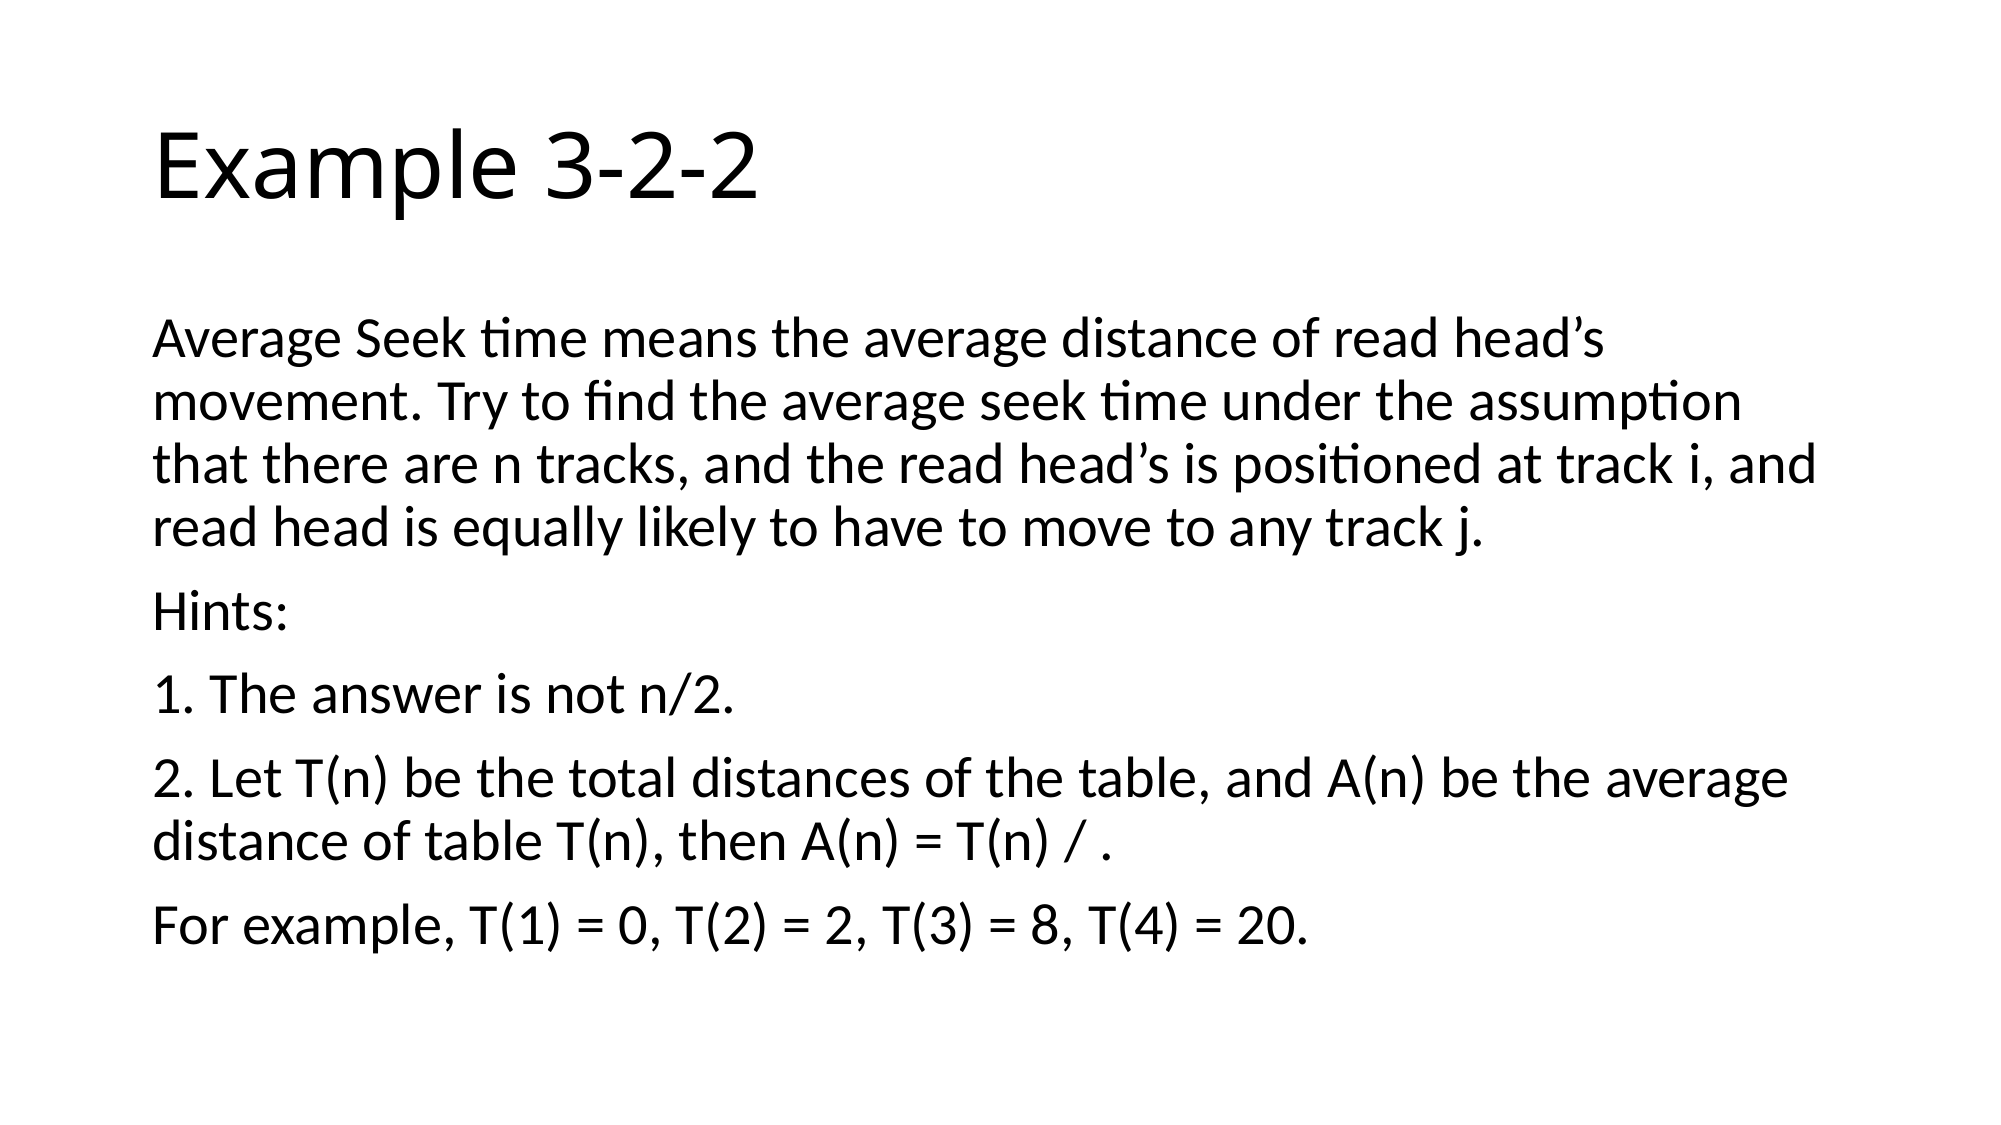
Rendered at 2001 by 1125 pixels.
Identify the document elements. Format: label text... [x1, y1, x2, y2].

title Example 3-2-2 [137, 59, 1863, 278]
